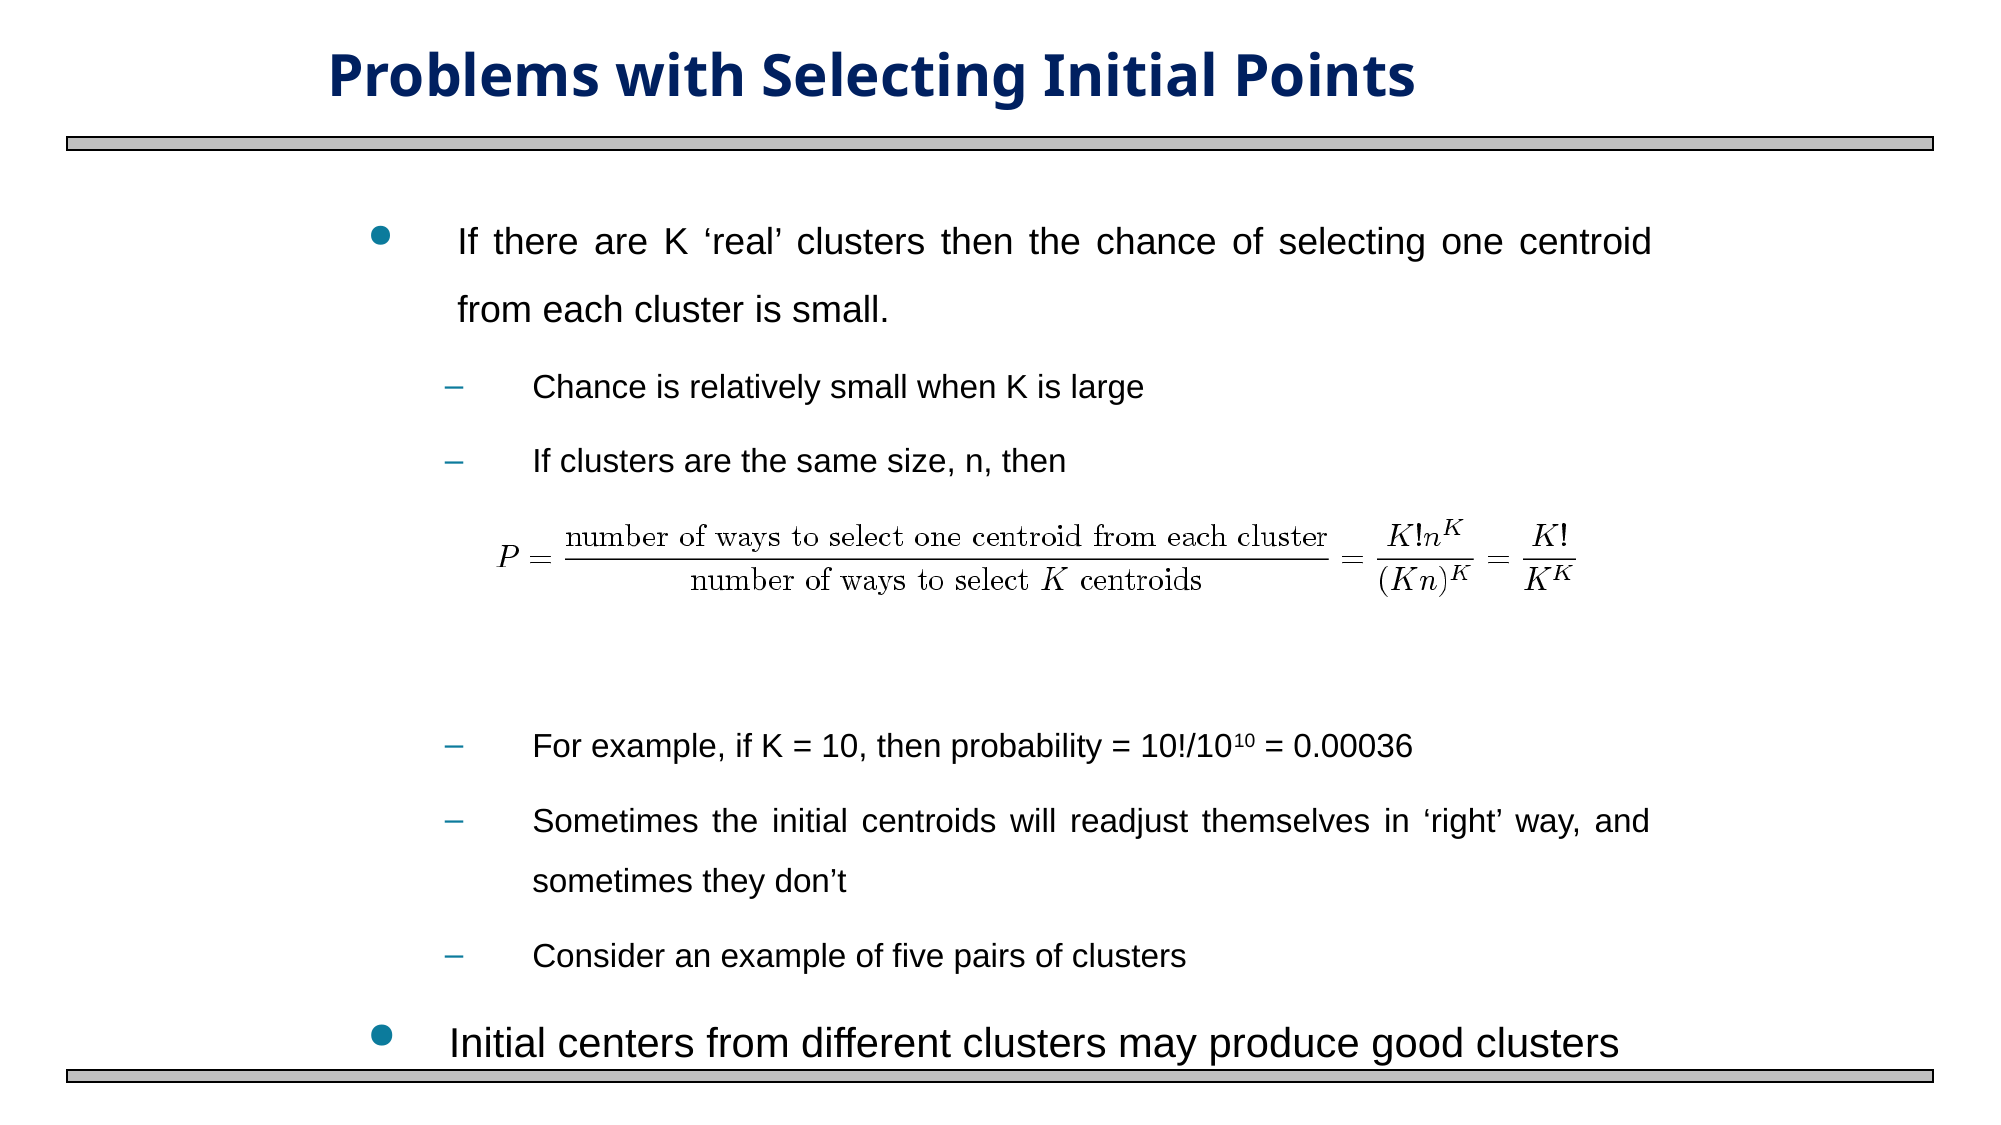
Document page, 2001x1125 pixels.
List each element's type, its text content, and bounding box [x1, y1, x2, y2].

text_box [474, 494, 1626, 615]
title Problems with Selecting Initial Points [312, 24, 1671, 116]
list If there are K ‘real’ clusters then the chance of selecting one centroid from each cluster is small. Chance is relatively small when K is large If clusters are the same size, n, then For example, if K = 10, then probability = 10!/1010 = 0.00036 Sometimes the initial centroids will readjust themselves in ‘right’ way, and sometimes they don’t Consider an example of five pairs of clusters Initial centers from different clusters may produce good clusters [354, 187, 1668, 1050]
